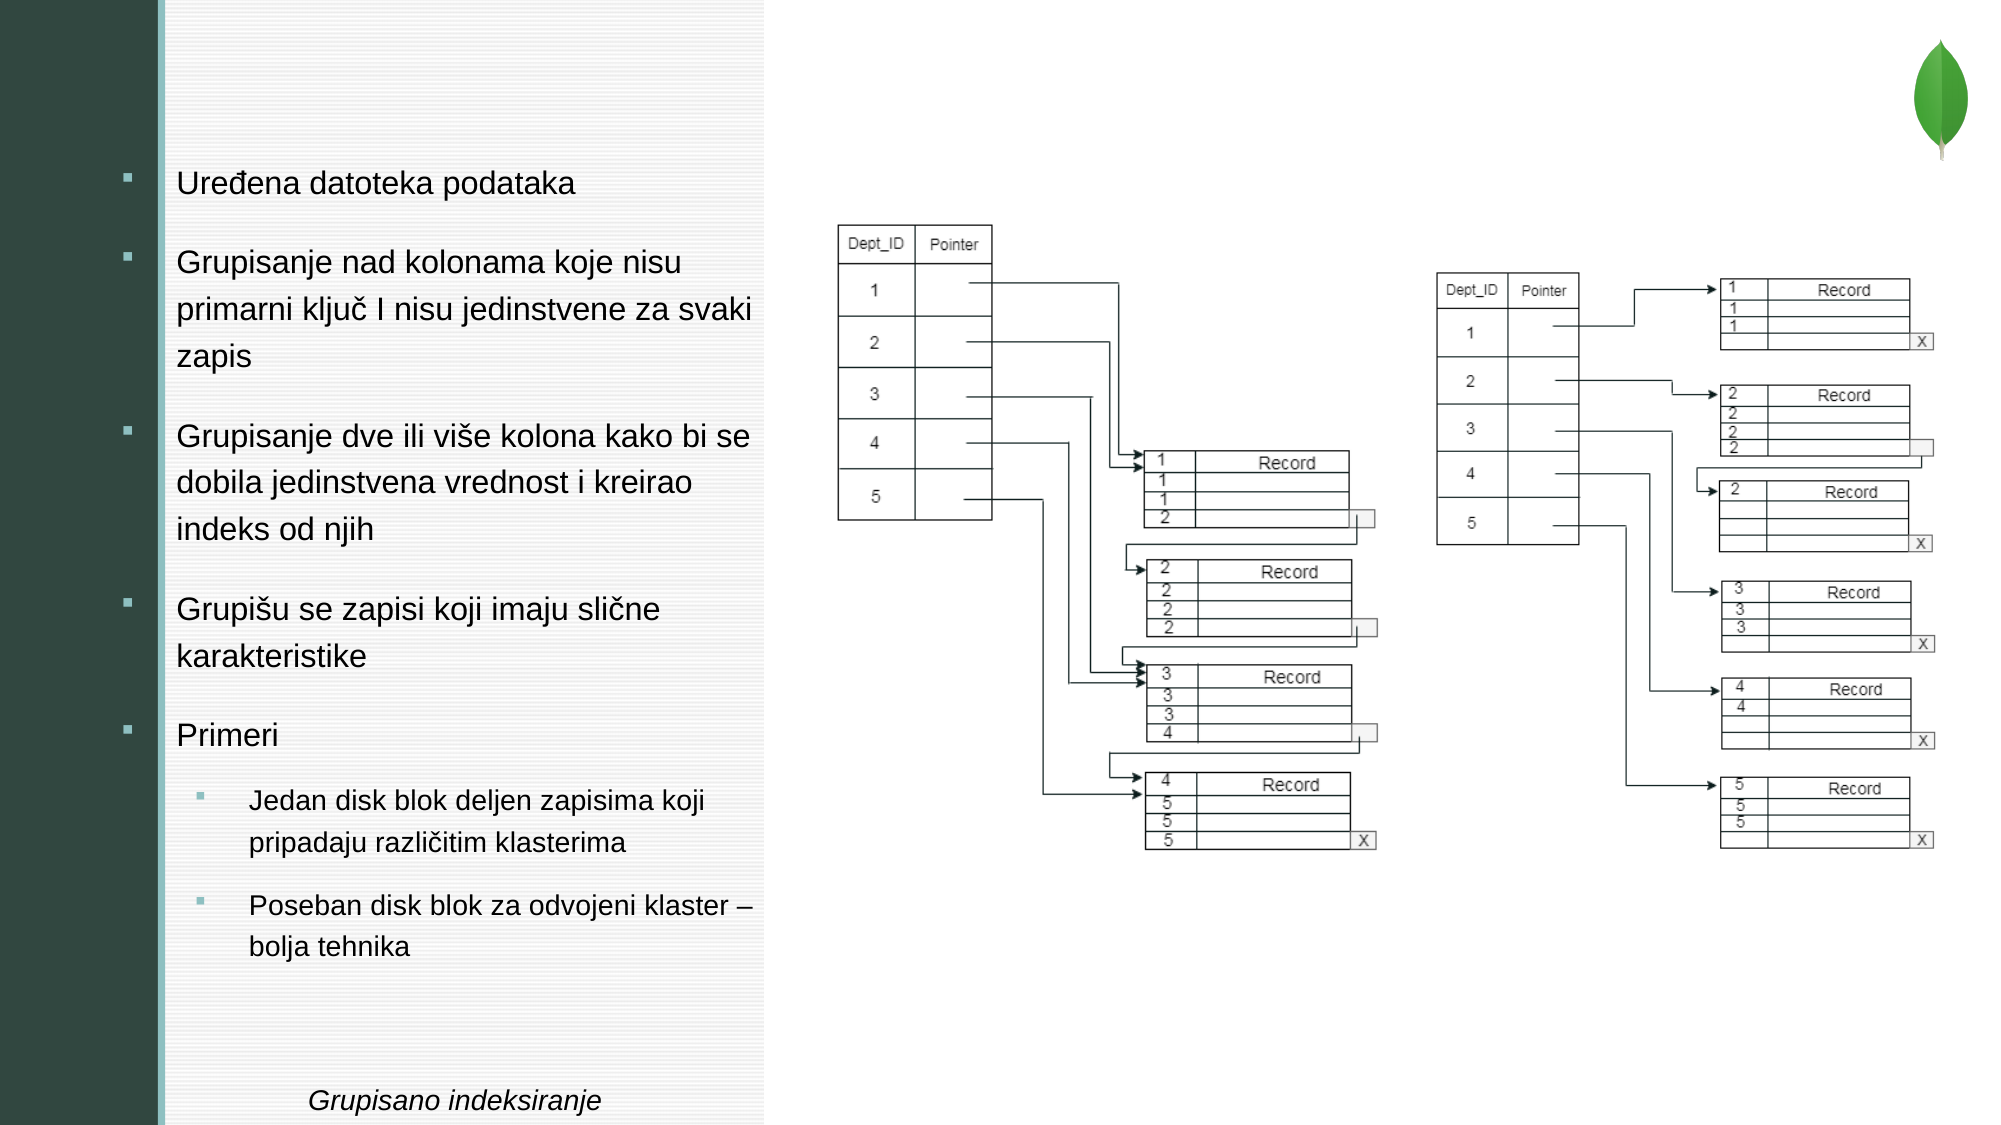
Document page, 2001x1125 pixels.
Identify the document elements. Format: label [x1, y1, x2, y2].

picture [0, 0, 2000, 1125]
list [825, 217, 1396, 863]
